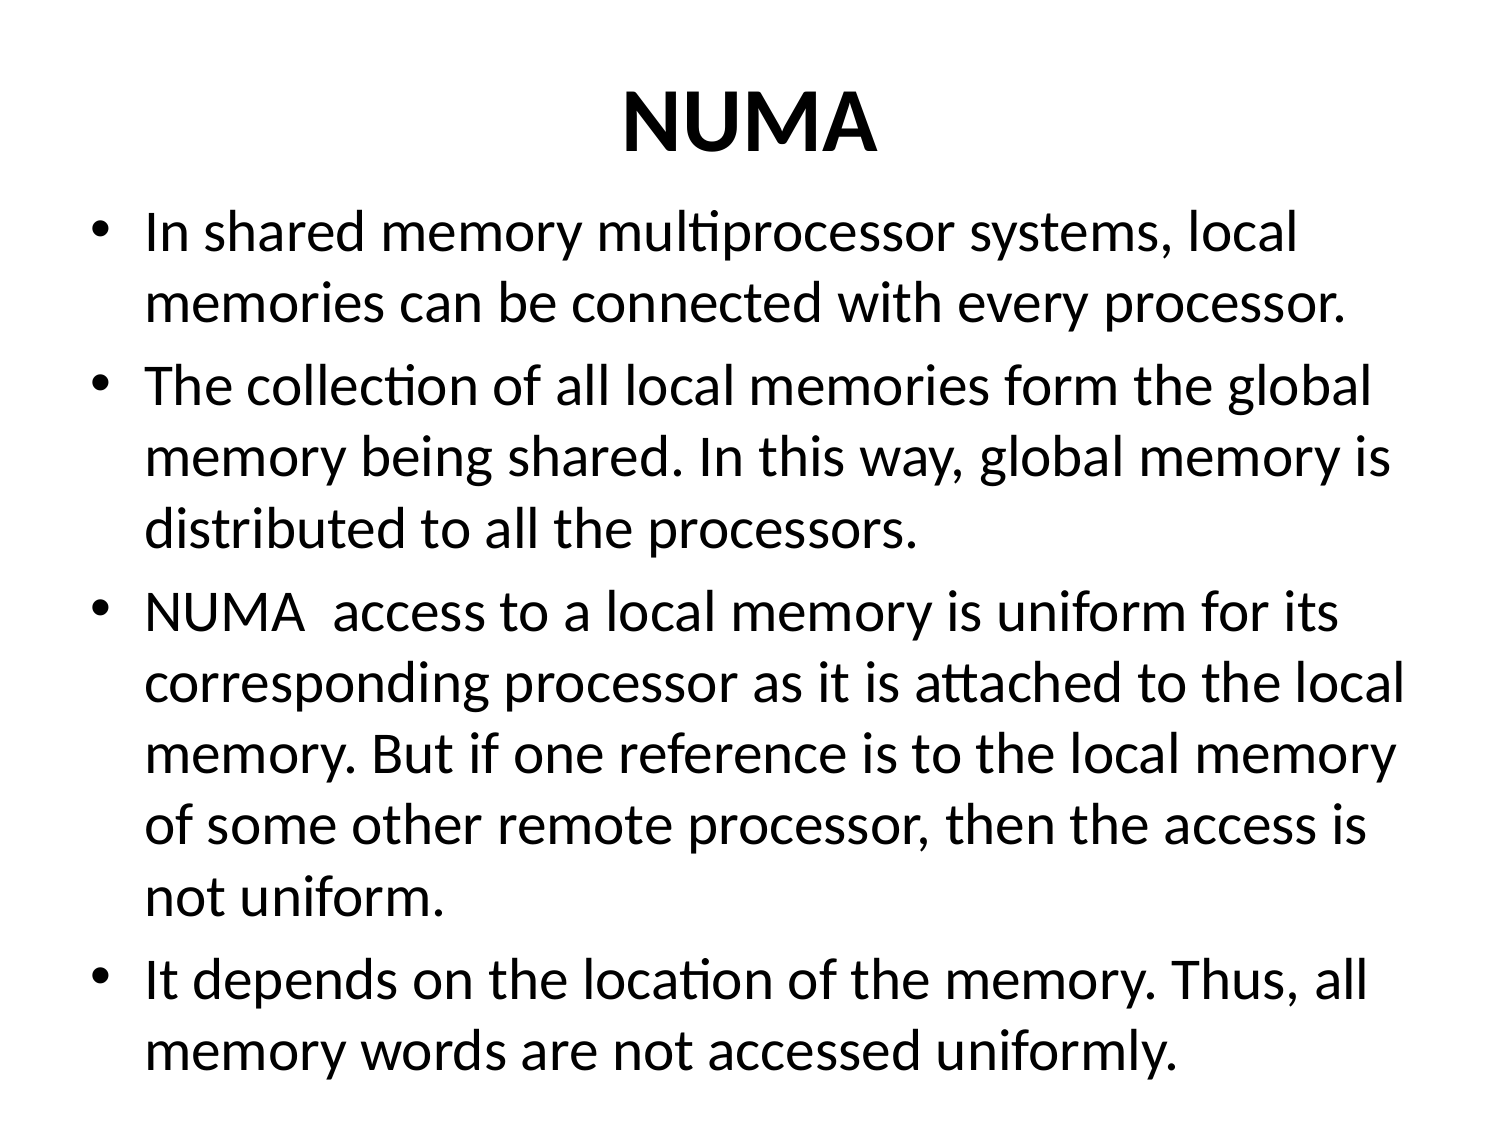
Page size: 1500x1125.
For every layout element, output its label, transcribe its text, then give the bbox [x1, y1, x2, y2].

title NUMA [75, 45, 1425, 184]
list In shared memory multiprocessor systems, local memories can be connected with every processor. The collection of all local memories form the global memory being shared. In this way, global memory is distributed to all the processors. NUMA access to a local memory is uniform for its corresponding processor as it is attached to the local memory. But if one reference is to the local memory of some other remote processor, then the access is not uniform. It depends on the location of the memory. Thus, all memory words are not accessed uniformly. [75, 184, 1425, 1106]
